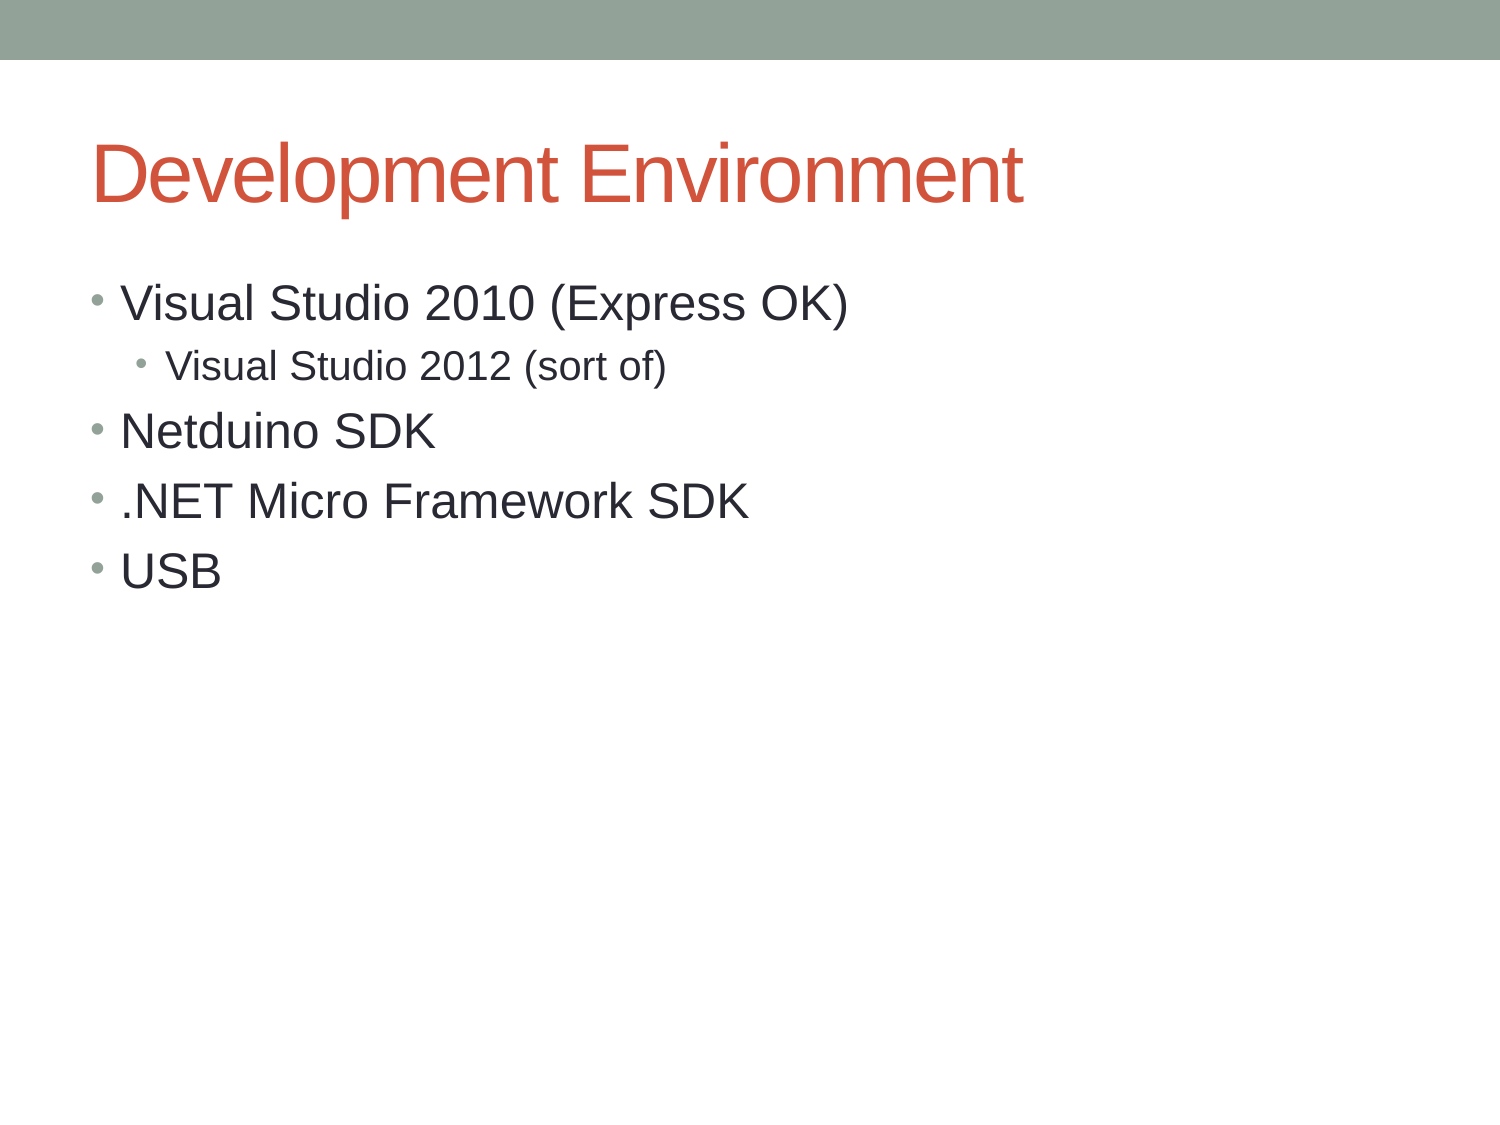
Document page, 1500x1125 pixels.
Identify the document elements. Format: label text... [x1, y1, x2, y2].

list Visual Studio 2010 (Express OK) Visual Studio 2012 (sort of) Netduino SDK .NET Micro Framework SDK USB [75, 262, 1425, 1063]
title Development Environment [75, 87, 1425, 250]
